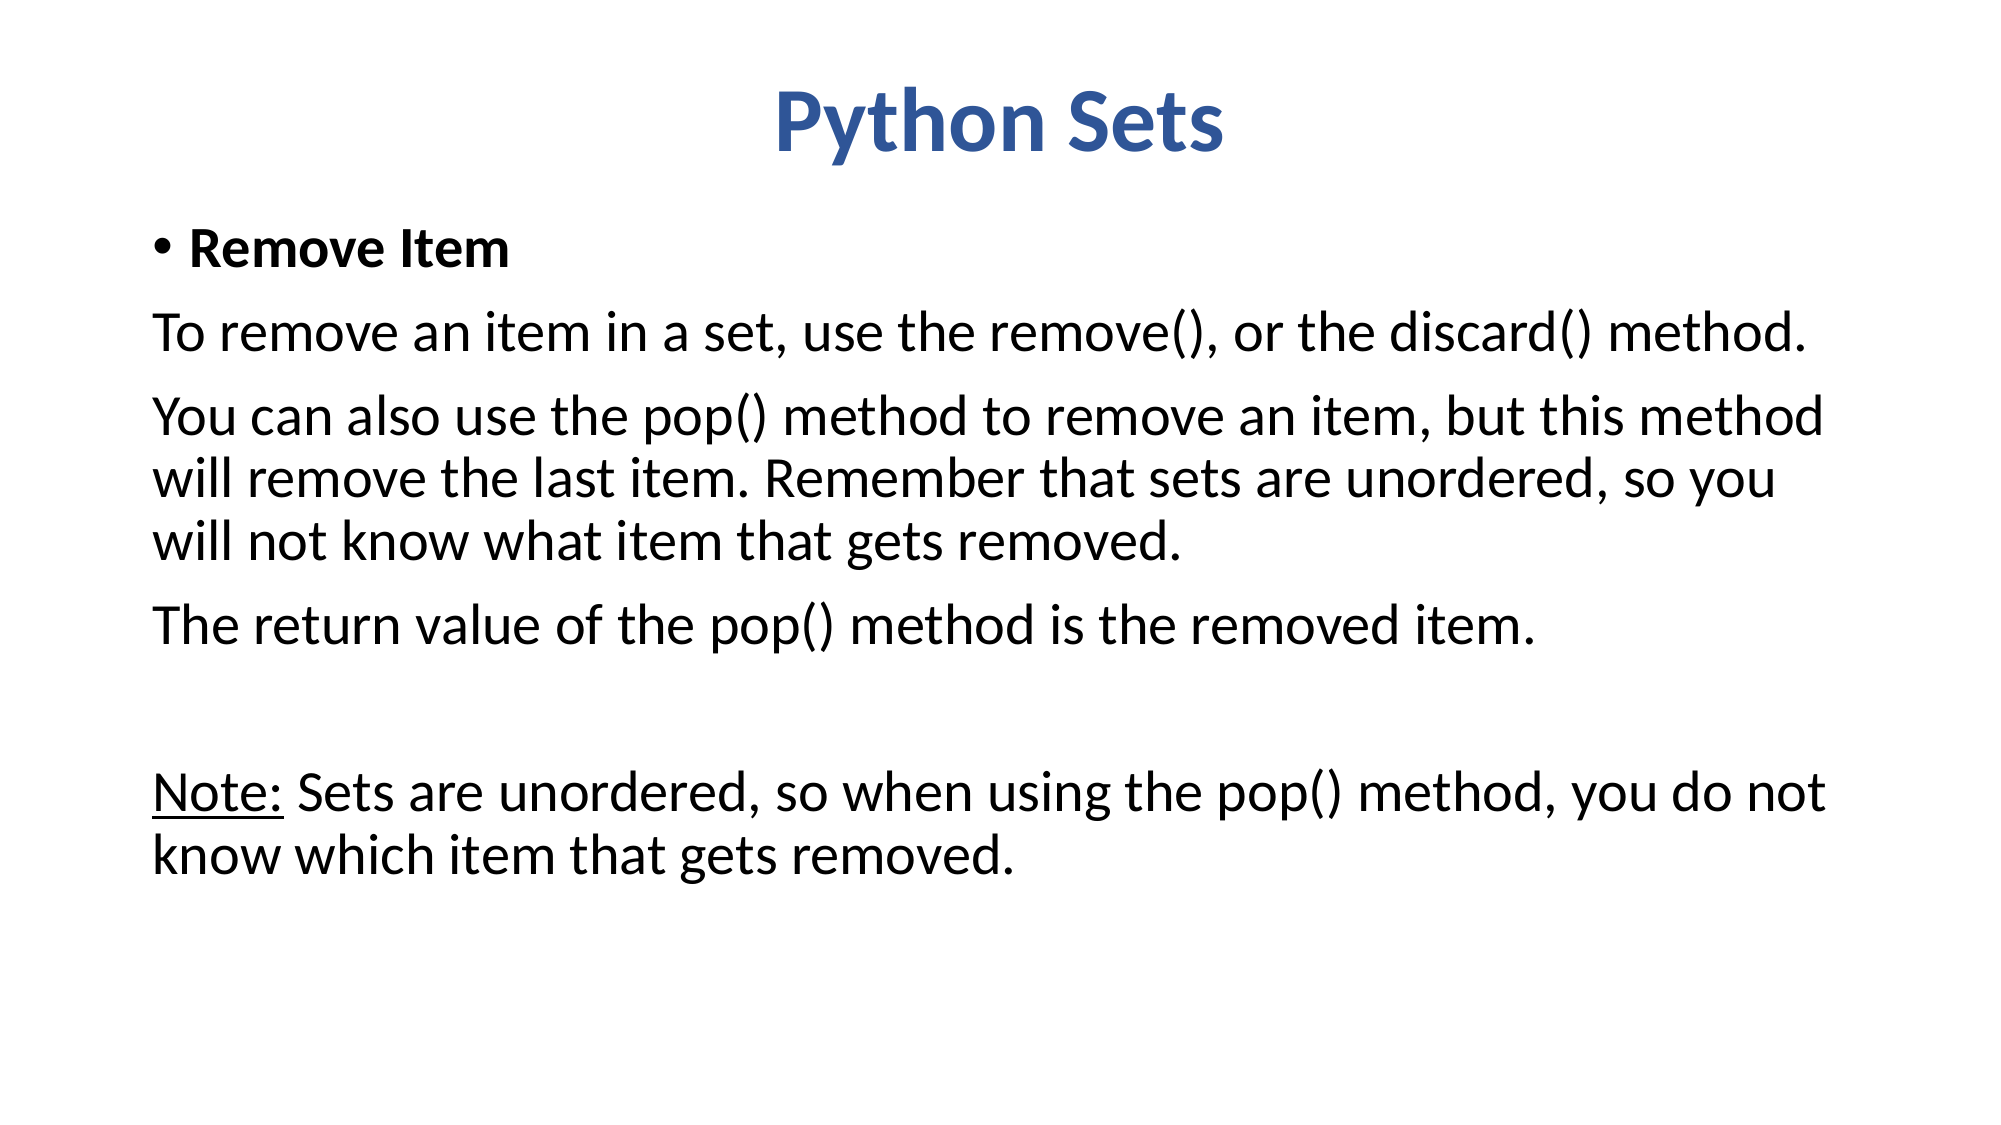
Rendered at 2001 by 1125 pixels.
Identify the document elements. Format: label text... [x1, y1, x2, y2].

list Remove Item To remove an item in a set, use the remove(), or the discard() method. You can also use the pop() method to remove an item, but this method will remove the last item. Remember that sets are unordered, so you will not know what item that gets removed. The return value of the pop() method is the removed item. Note: Sets are unordered, so when using the pop() method, you do not know which item that gets removed. [137, 210, 1863, 1104]
title Python Sets [137, 59, 1863, 184]
